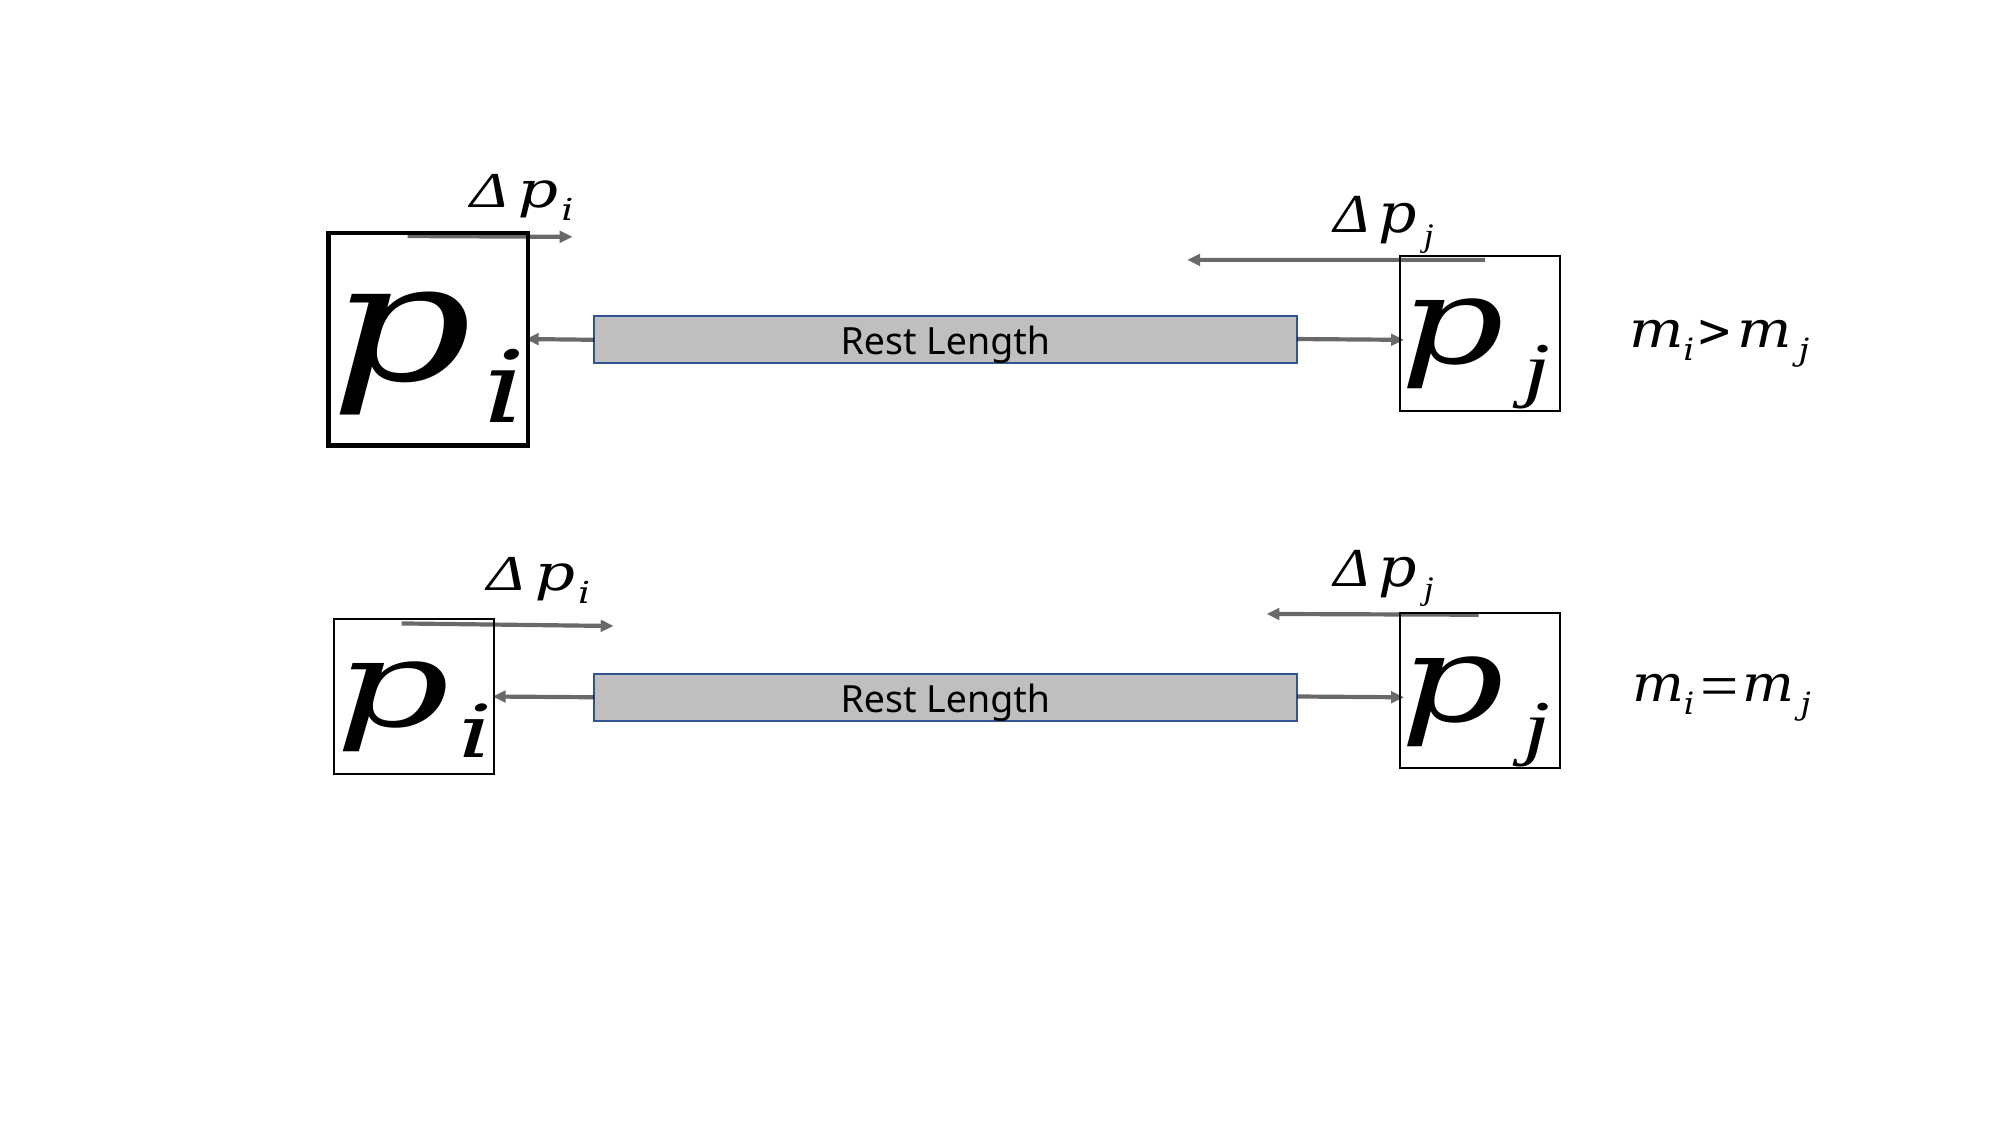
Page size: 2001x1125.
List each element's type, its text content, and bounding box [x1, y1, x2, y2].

text_box Rest Length [593, 673, 1298, 722]
text_box Rest Length [593, 315, 1298, 364]
